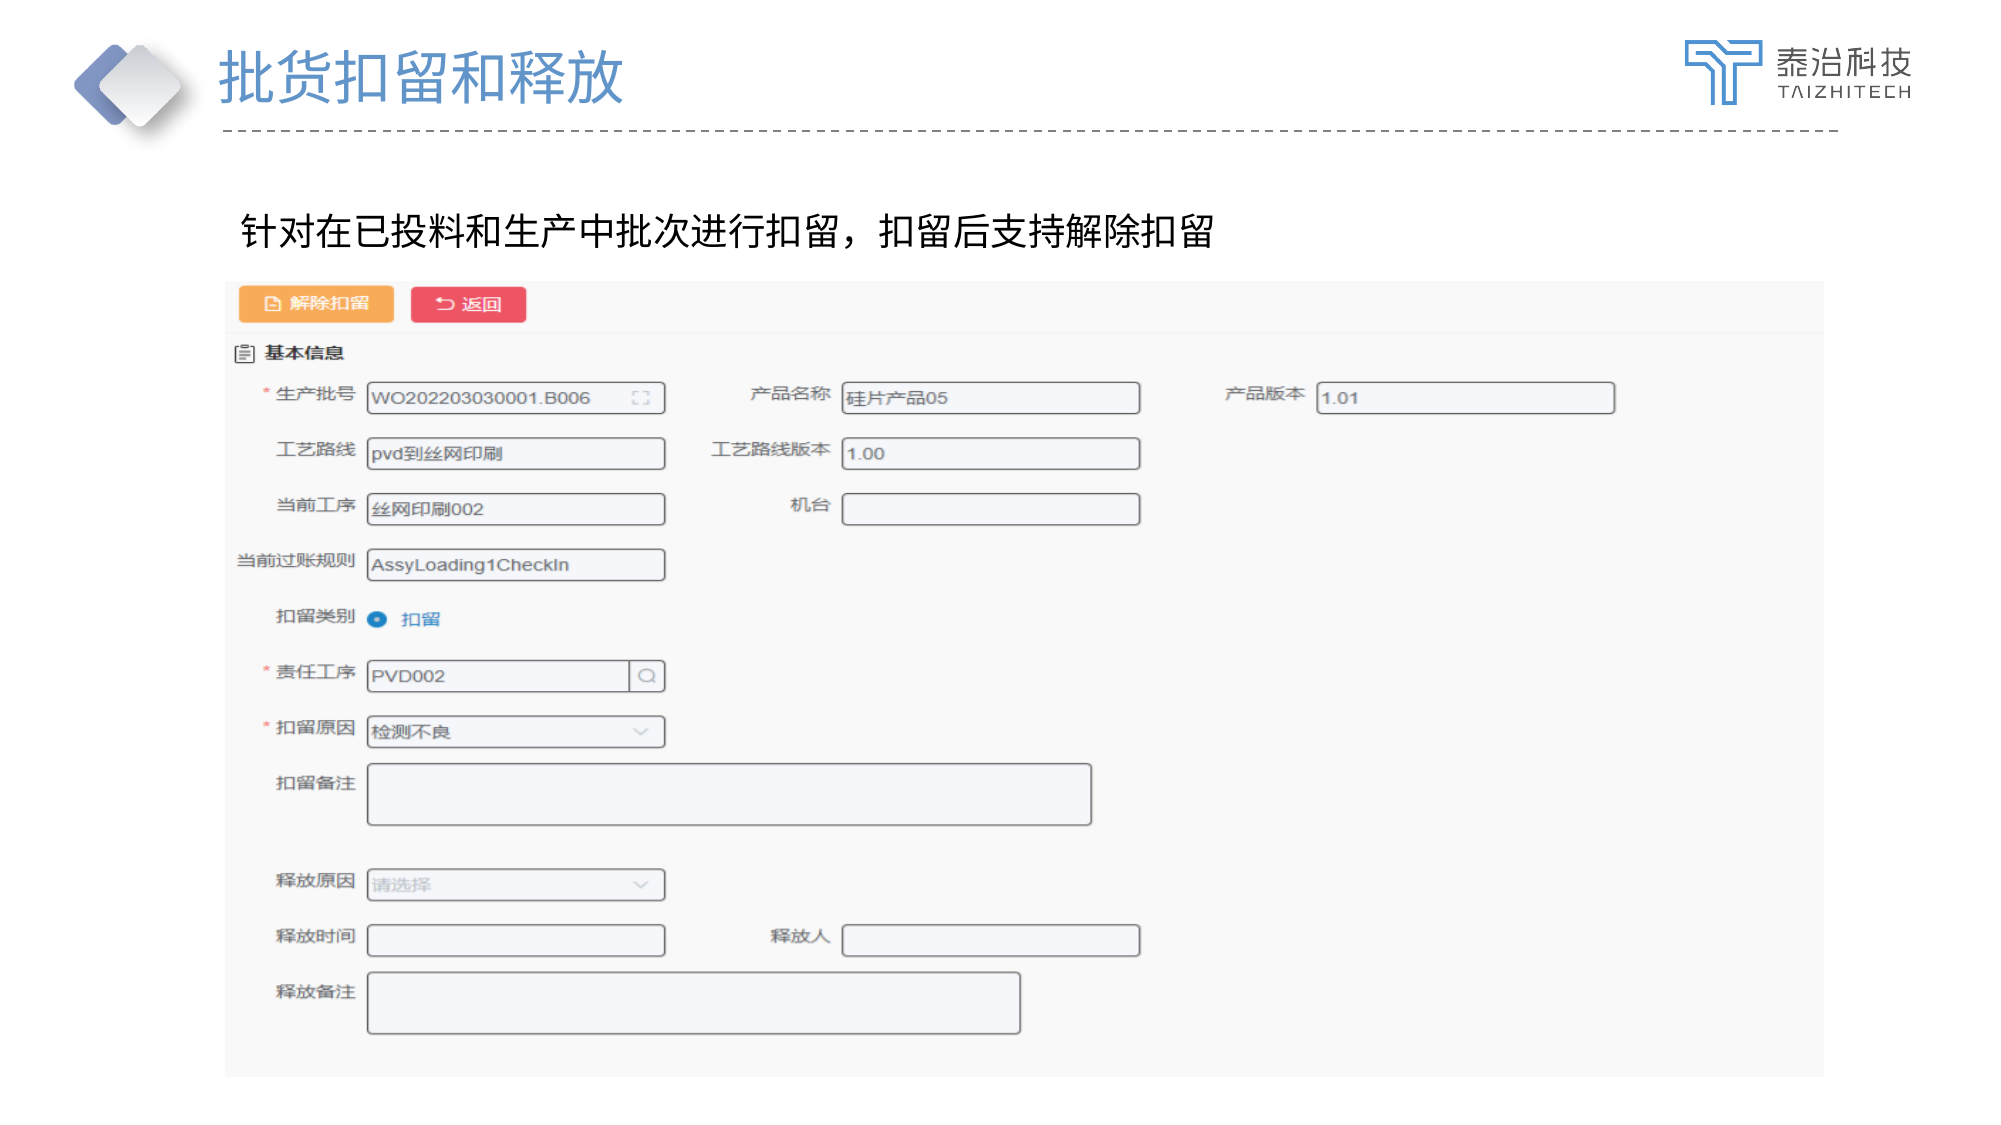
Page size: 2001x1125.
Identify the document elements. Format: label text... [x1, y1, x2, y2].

text_box 针对在已投料和生产中批次进行扣留，扣留后支持解除扣留 [225, 200, 1774, 261]
picture [1648, 9, 1944, 136]
picture [225, 281, 1824, 1077]
text_box 批货扣留和释放 [206, 36, 1029, 117]
picture [89, 35, 190, 136]
